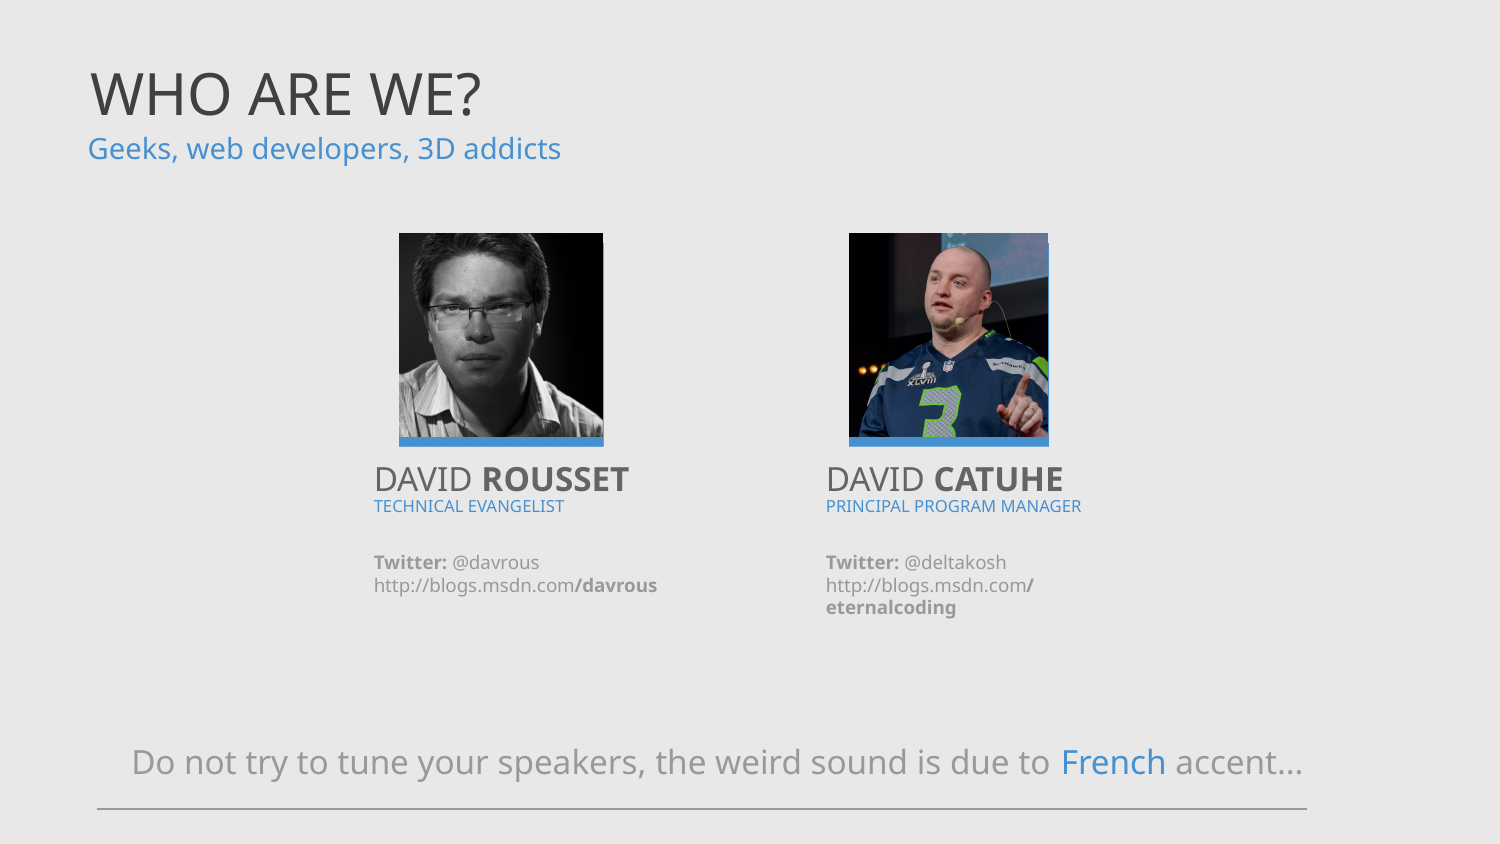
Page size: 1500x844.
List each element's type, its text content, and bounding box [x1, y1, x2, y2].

text_box DAVID ROUSSET [358, 450, 679, 506]
text_box Twitter: @davrous http://blogs.msdn.com/davrous [358, 543, 702, 604]
text_box DAVID CATUHE [811, 450, 1103, 488]
text_box Geeks, web developers, 3D addicts [72, 122, 1023, 173]
text_box Twitter: @deltakosh http://blogs.msdn.com/eternalcoding [811, 543, 1179, 626]
picture [399, 233, 604, 437]
title WHO ARE WE? [75, 21, 1425, 163]
picture [849, 233, 1049, 437]
text_box TECHNICAL EVANGELIST [358, 488, 666, 523]
text_box Do not try to tune your speakers, the weird sound is due to French accent… [112, 734, 1323, 789]
text_box PRINCIPAL PROGRAM MANAGER [811, 488, 1179, 523]
